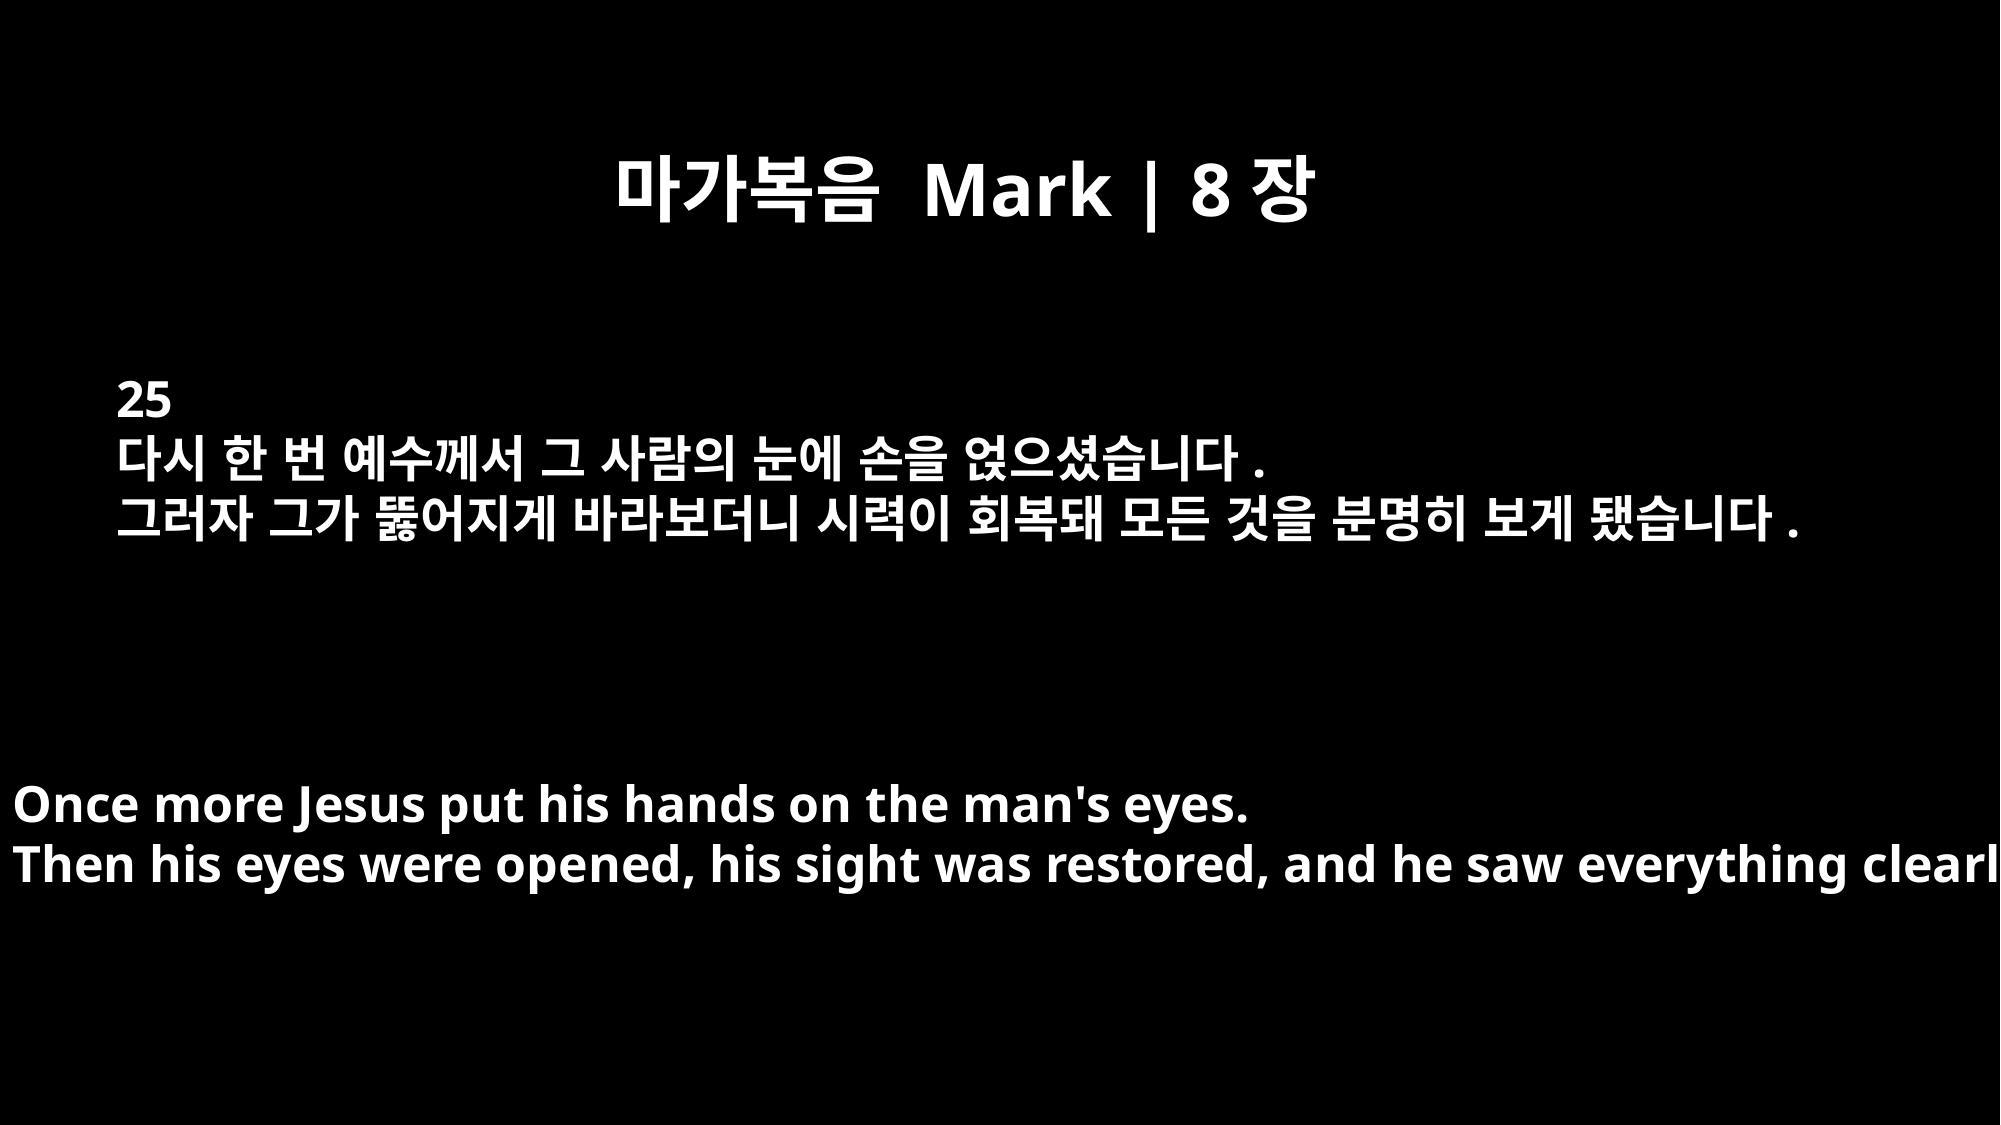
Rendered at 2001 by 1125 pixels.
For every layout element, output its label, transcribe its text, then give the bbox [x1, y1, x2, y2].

text_box Once more Jesus put his hands on the man's eyes. Then his eyes were opened, his sight was restored, and he saw everything clearly. [0, 764, 2000, 900]
text_box 25 다시 한 번 예수께서 그 사람의 눈에 손을 얹으셨습니다. 그러자 그가 뚫어지게 바라보더니 시력이 회복돼 모든 것을 분명히 보게 됐습니다. [101, 359, 1816, 555]
text_box 마가복음 Mark | 8장 [599, 136, 1333, 239]
